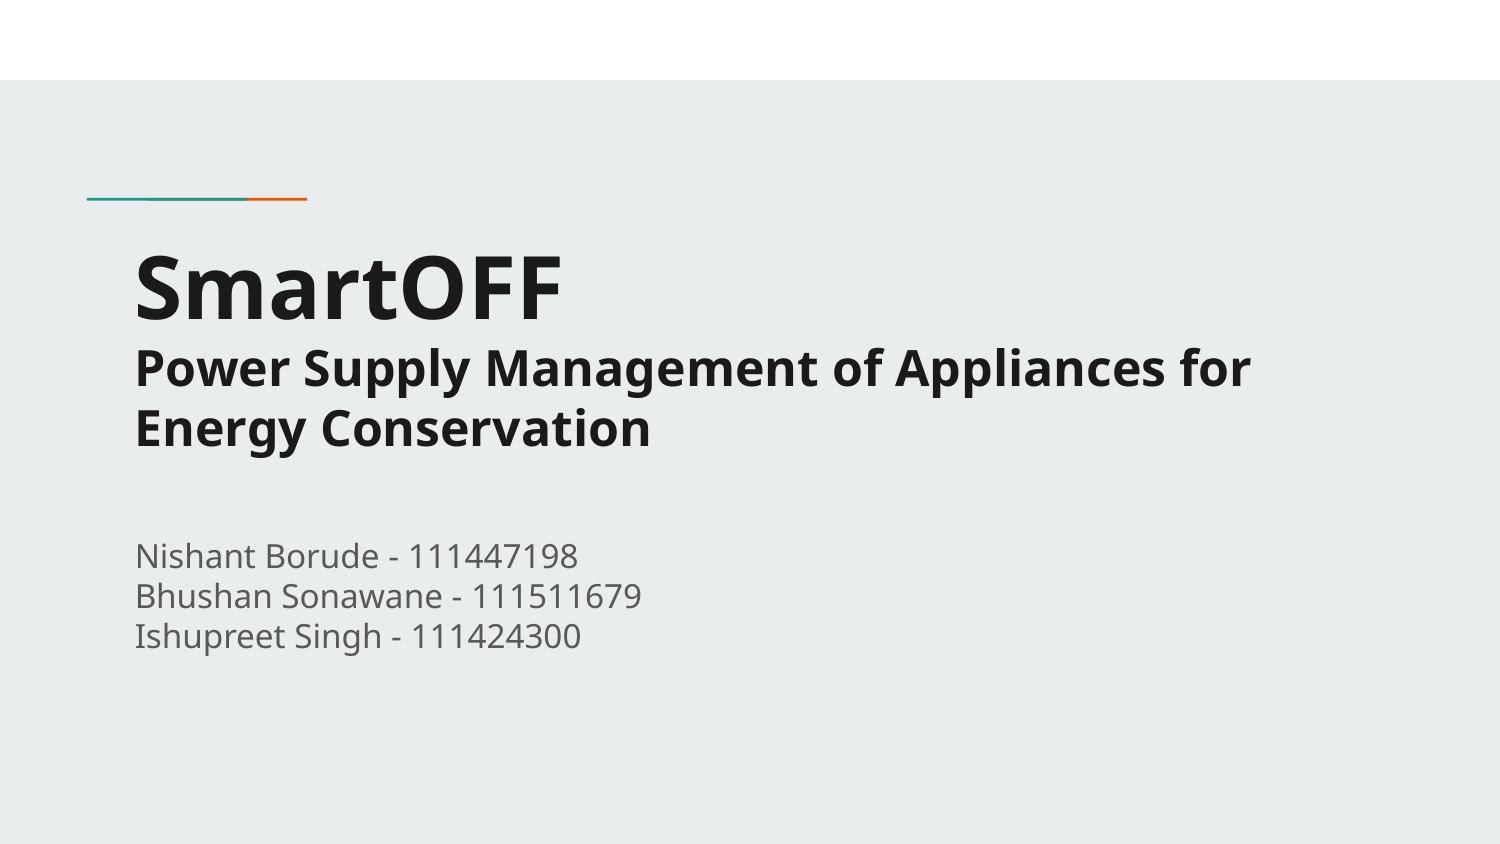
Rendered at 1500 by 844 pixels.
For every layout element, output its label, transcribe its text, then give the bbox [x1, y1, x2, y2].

subtitle Nishant Borude - 111447198 Bhushan Sonawane - 111511679 Ishupreet Singh - 111424300 [119, 520, 1381, 610]
title SmartOFF Power Supply Management of Appliances for Energy Conservation [119, 216, 1381, 490]
